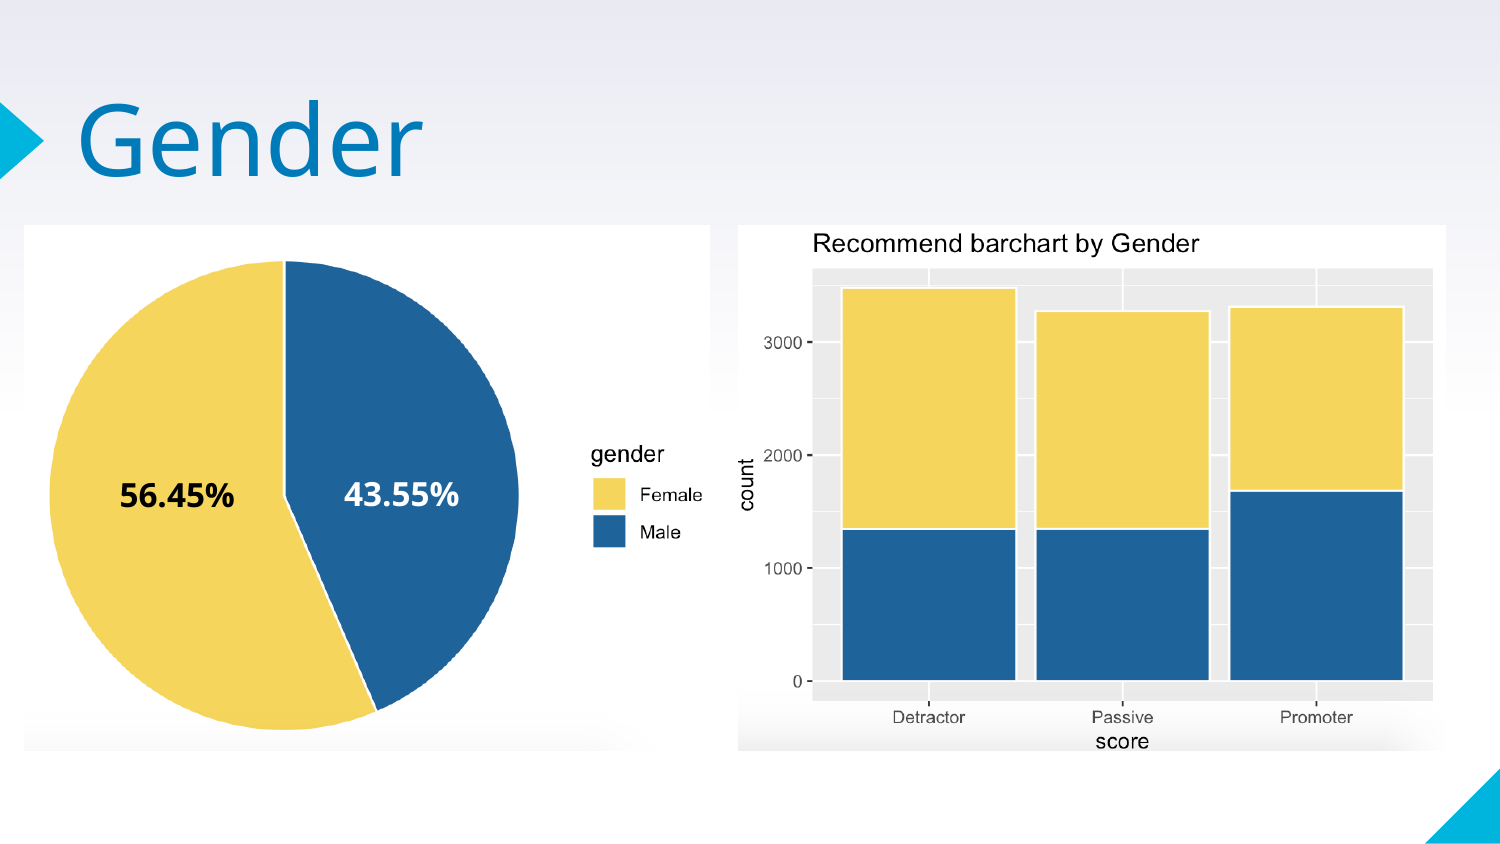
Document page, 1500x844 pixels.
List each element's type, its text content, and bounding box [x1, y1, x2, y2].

picture [24, 225, 710, 751]
title Gender [75, 99, 1001, 277]
picture [738, 225, 1446, 751]
